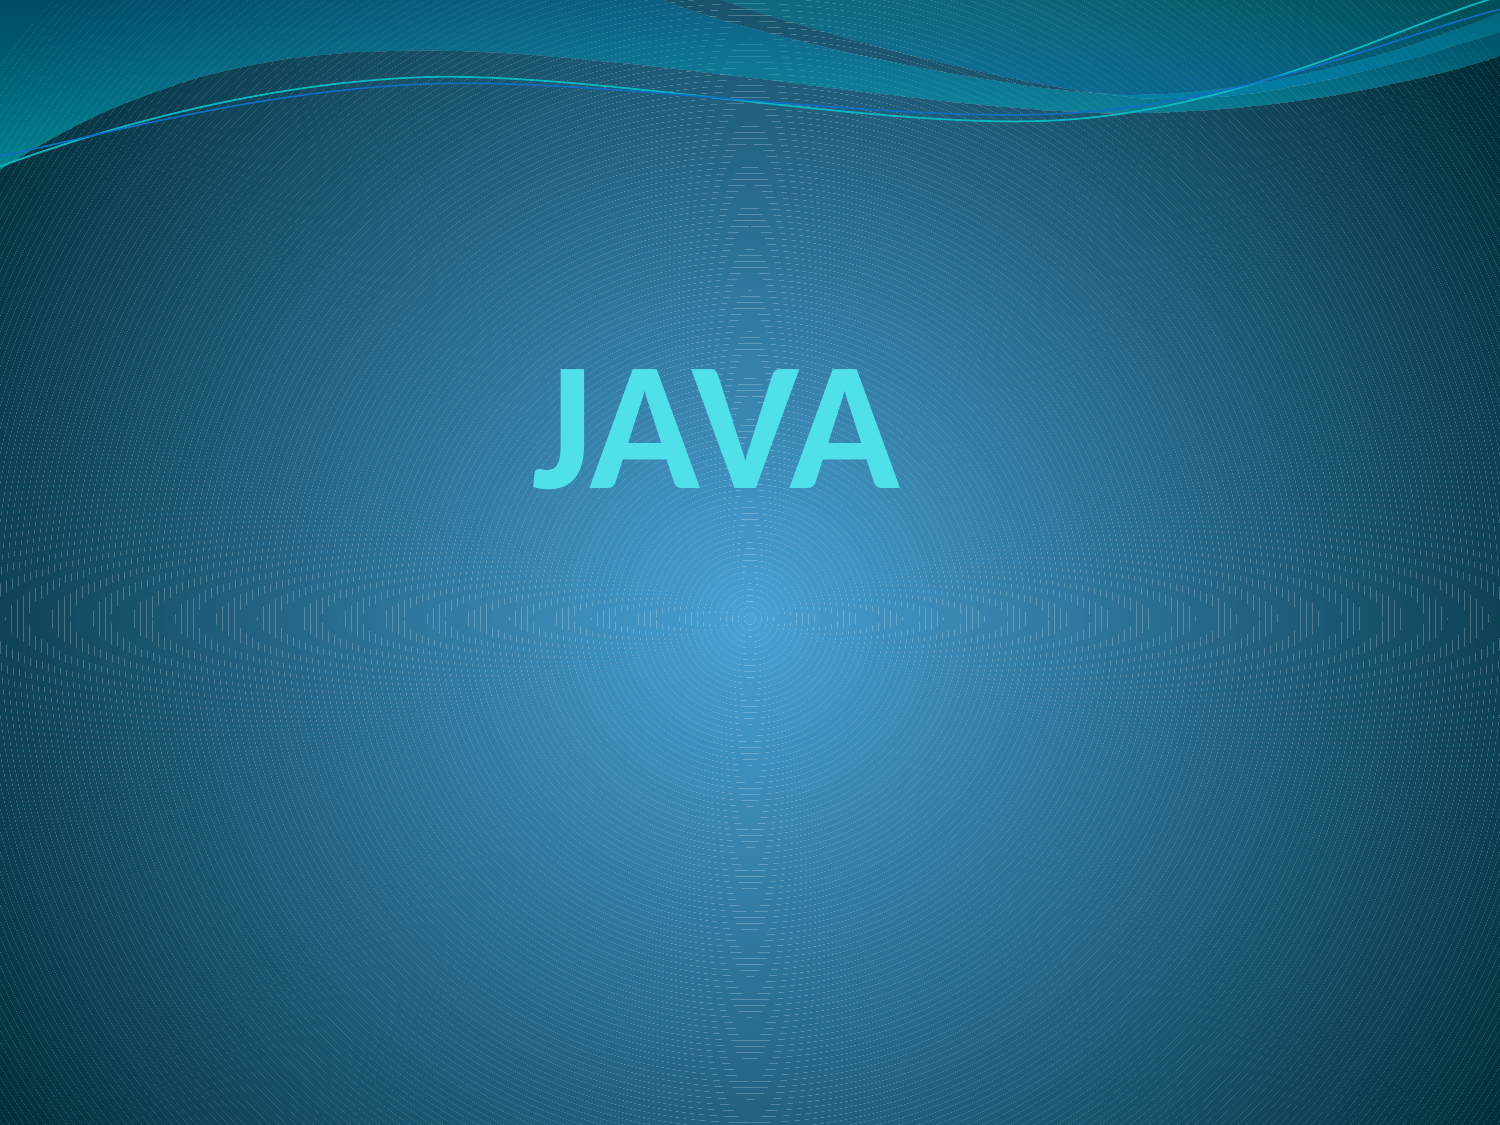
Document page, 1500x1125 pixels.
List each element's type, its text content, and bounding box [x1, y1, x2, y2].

title JAVA [87, 224, 1376, 525]
